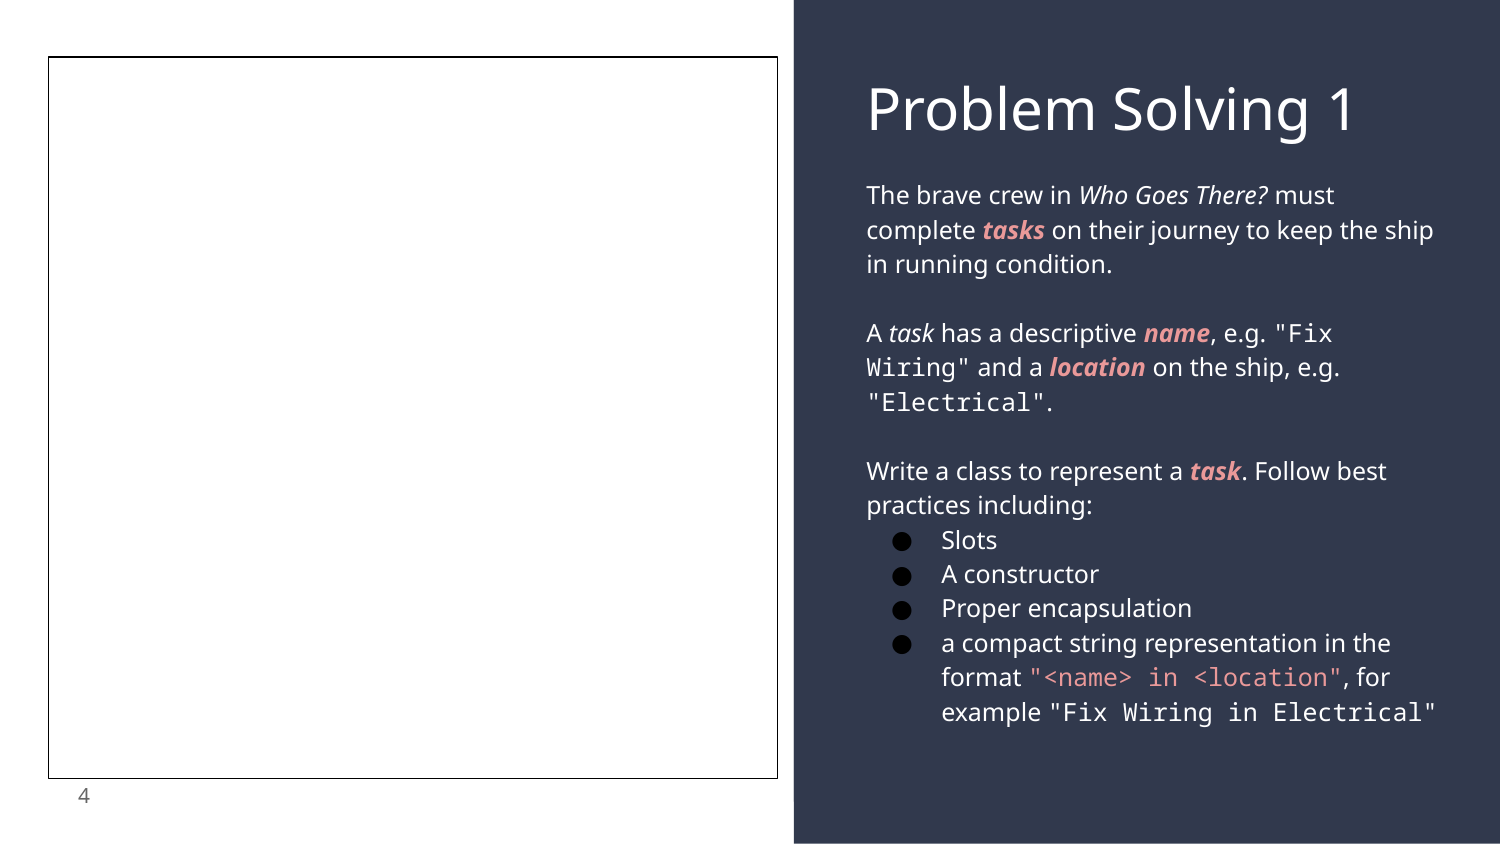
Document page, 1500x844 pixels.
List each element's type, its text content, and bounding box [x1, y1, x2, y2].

title Problem Solving 1 [851, 57, 1460, 148]
slide_number ‹#› [14, 764, 105, 830]
text_box [48, 57, 778, 779]
list The brave crew in Who Goes There? must complete tasks on their journey to keep the ship in running condition. A task has a descriptive name, e.g. "Fix Wiring" and a location on the ship, e.g. "Electrical". Write a class to represent a task. Follow best practices including: Slots A constructor Proper encapsulation a compact string representation in the format "<name> in <location", for example "Fix Wiring in Electrical" [851, 148, 1460, 754]
